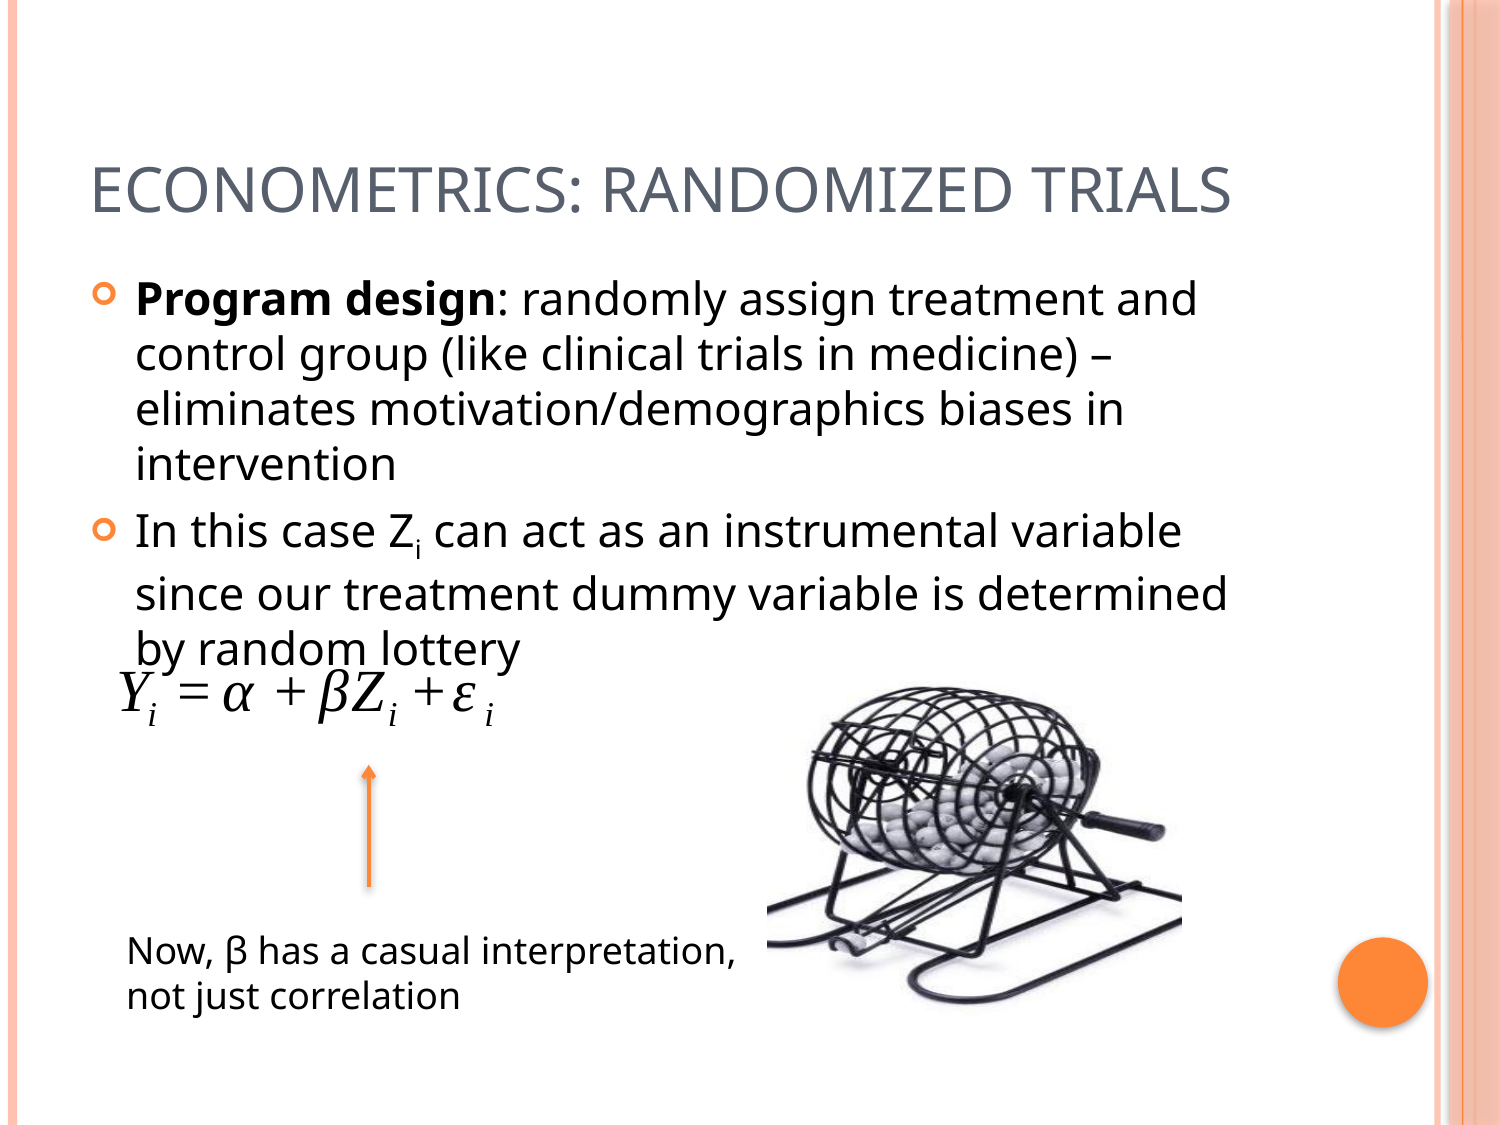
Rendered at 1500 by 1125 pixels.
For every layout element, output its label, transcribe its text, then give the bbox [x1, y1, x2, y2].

text_box Now, β has a casual interpretation, not just correlation [111, 919, 761, 1025]
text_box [110, 660, 501, 732]
list Program design: randomly assign treatment and control group (like clinical trials in medicine) – eliminates motivation/demographics biases in intervention In this case Zi can act as an instrumental variable since our treatment dummy variable is determined by random lottery [75, 262, 1300, 1062]
picture [766, 654, 1183, 1026]
title Econometrics: Randomized Trials [75, 45, 1300, 233]
